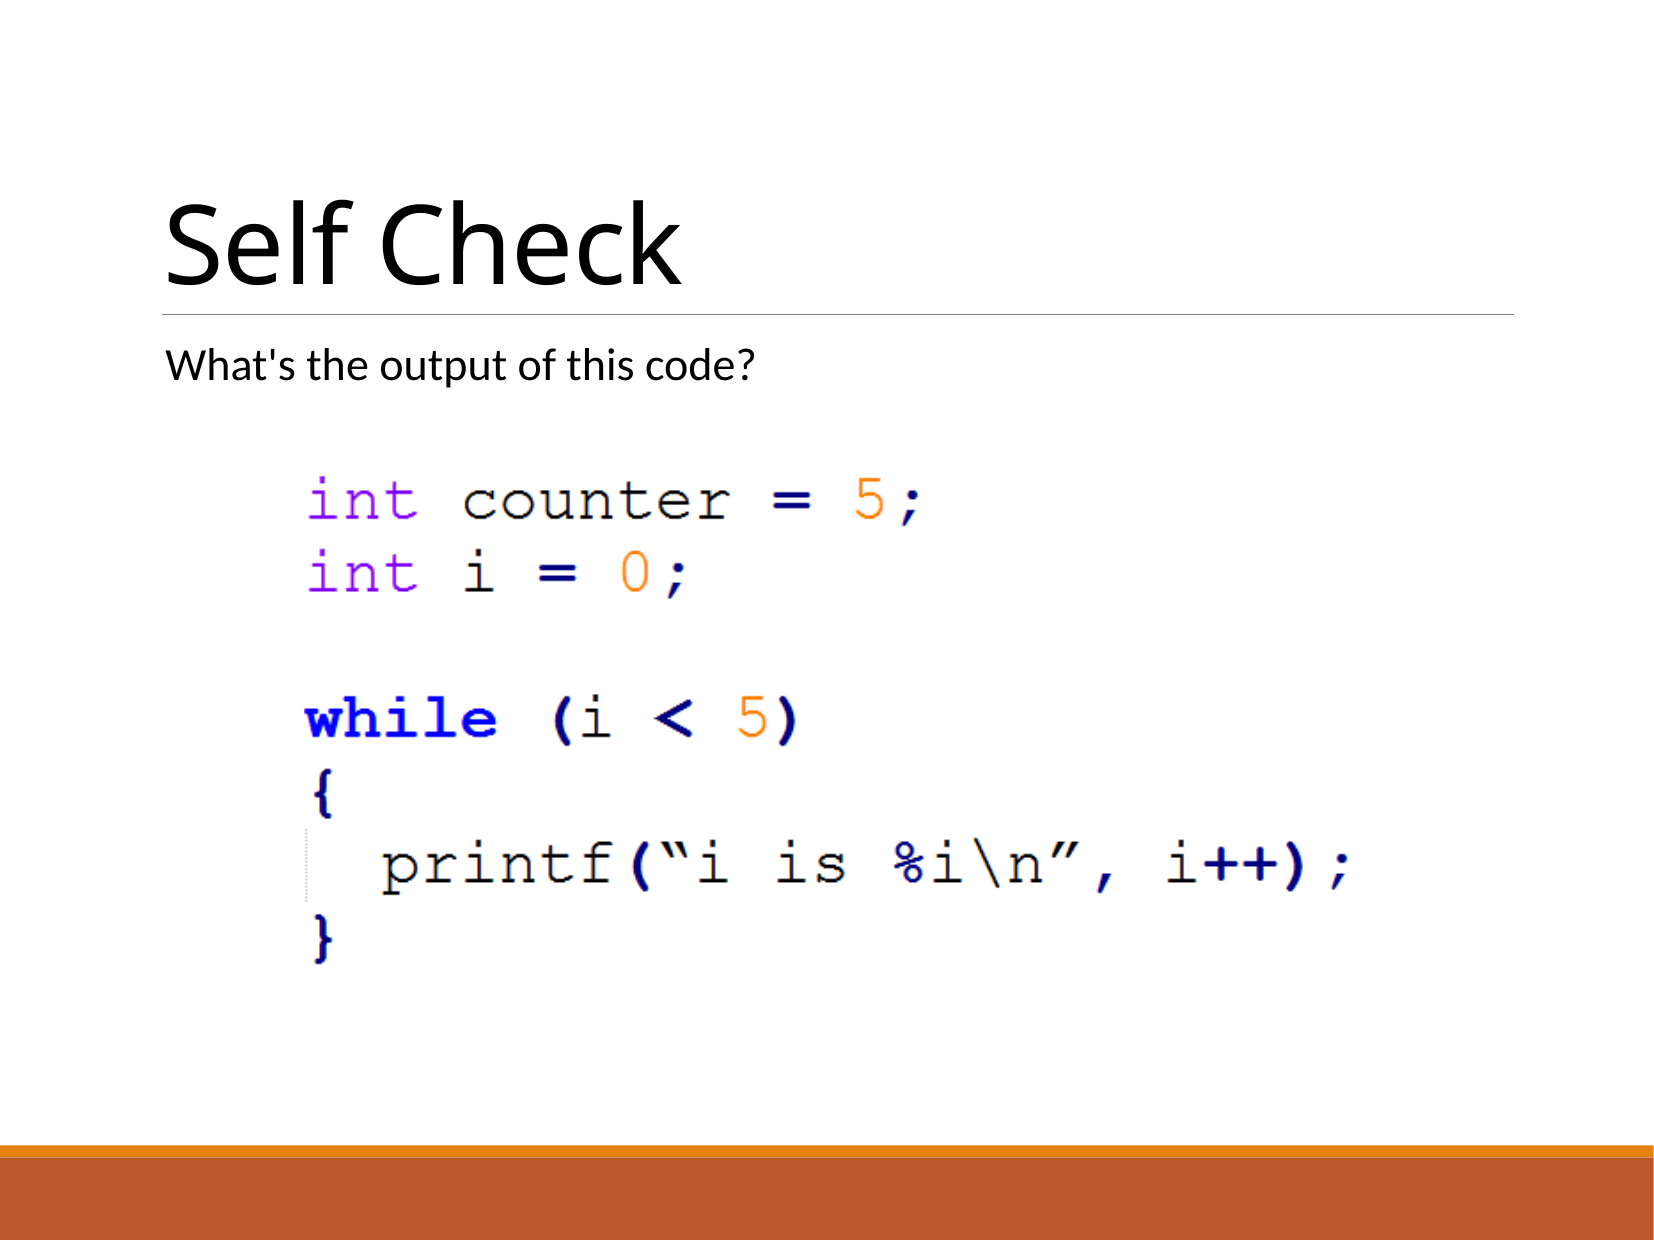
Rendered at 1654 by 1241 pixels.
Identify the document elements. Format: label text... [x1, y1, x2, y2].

list What's the output of this code? [148, 333, 794, 411]
picture [303, 465, 1359, 976]
title Self Check [148, 51, 1513, 315]
